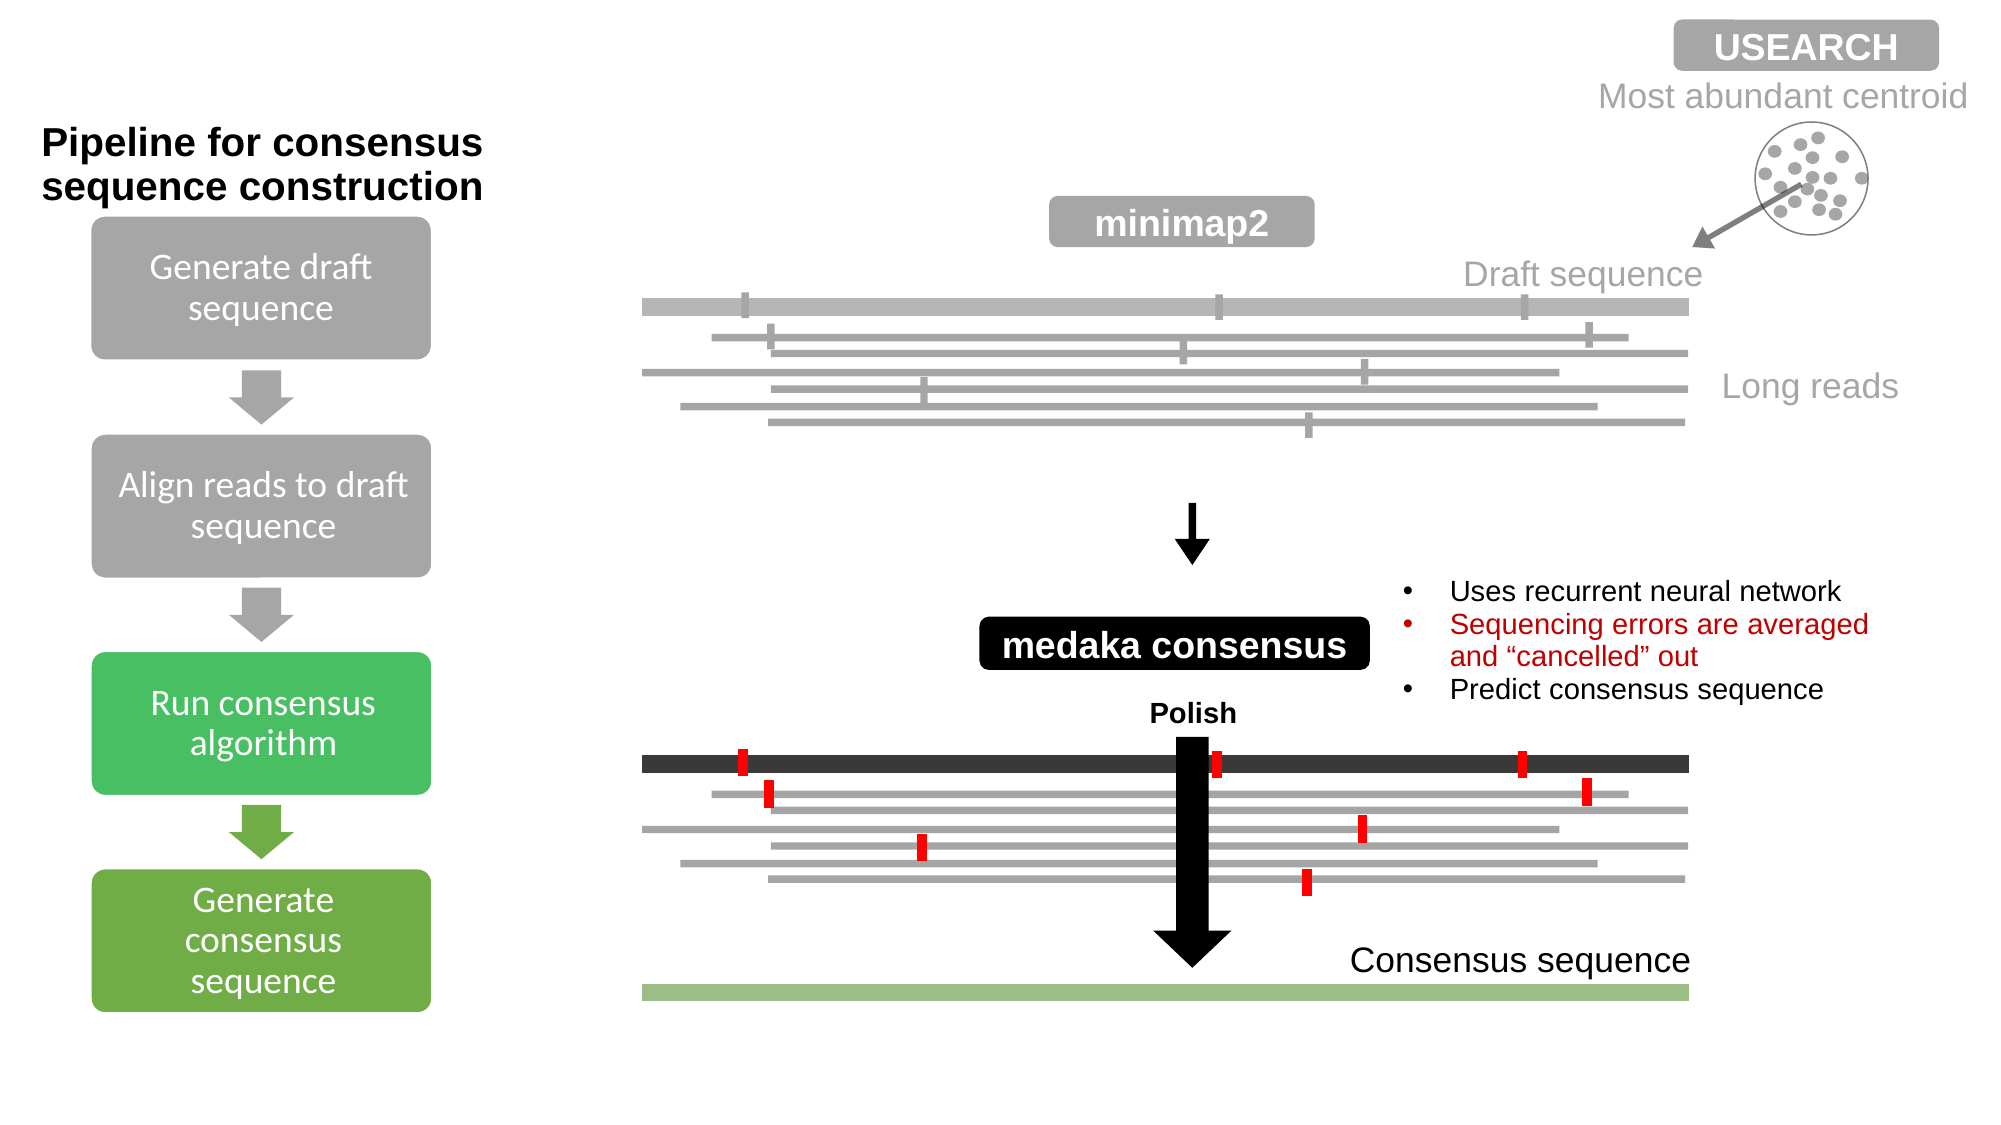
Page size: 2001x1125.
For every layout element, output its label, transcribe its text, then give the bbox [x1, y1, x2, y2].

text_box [90, 215, 432, 361]
text_box [1176, 737, 1209, 749]
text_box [642, 917, 1913, 1006]
text_box [1174, 502, 1210, 566]
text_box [642, 749, 1689, 896]
text_box Uses recurrent neural network Sequencing errors are averaged and “cancelled” out Predict consensus sequence [1392, 574, 1913, 708]
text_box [741, 292, 1593, 439]
text_box Polish [1138, 690, 1271, 737]
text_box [0, 215, 525, 1014]
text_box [642, 19, 1982, 432]
text_box medaka consensus [979, 616, 1370, 670]
text_box Pipeline for consensus sequence construction [23, 26, 502, 215]
text_box [1176, 896, 1209, 917]
